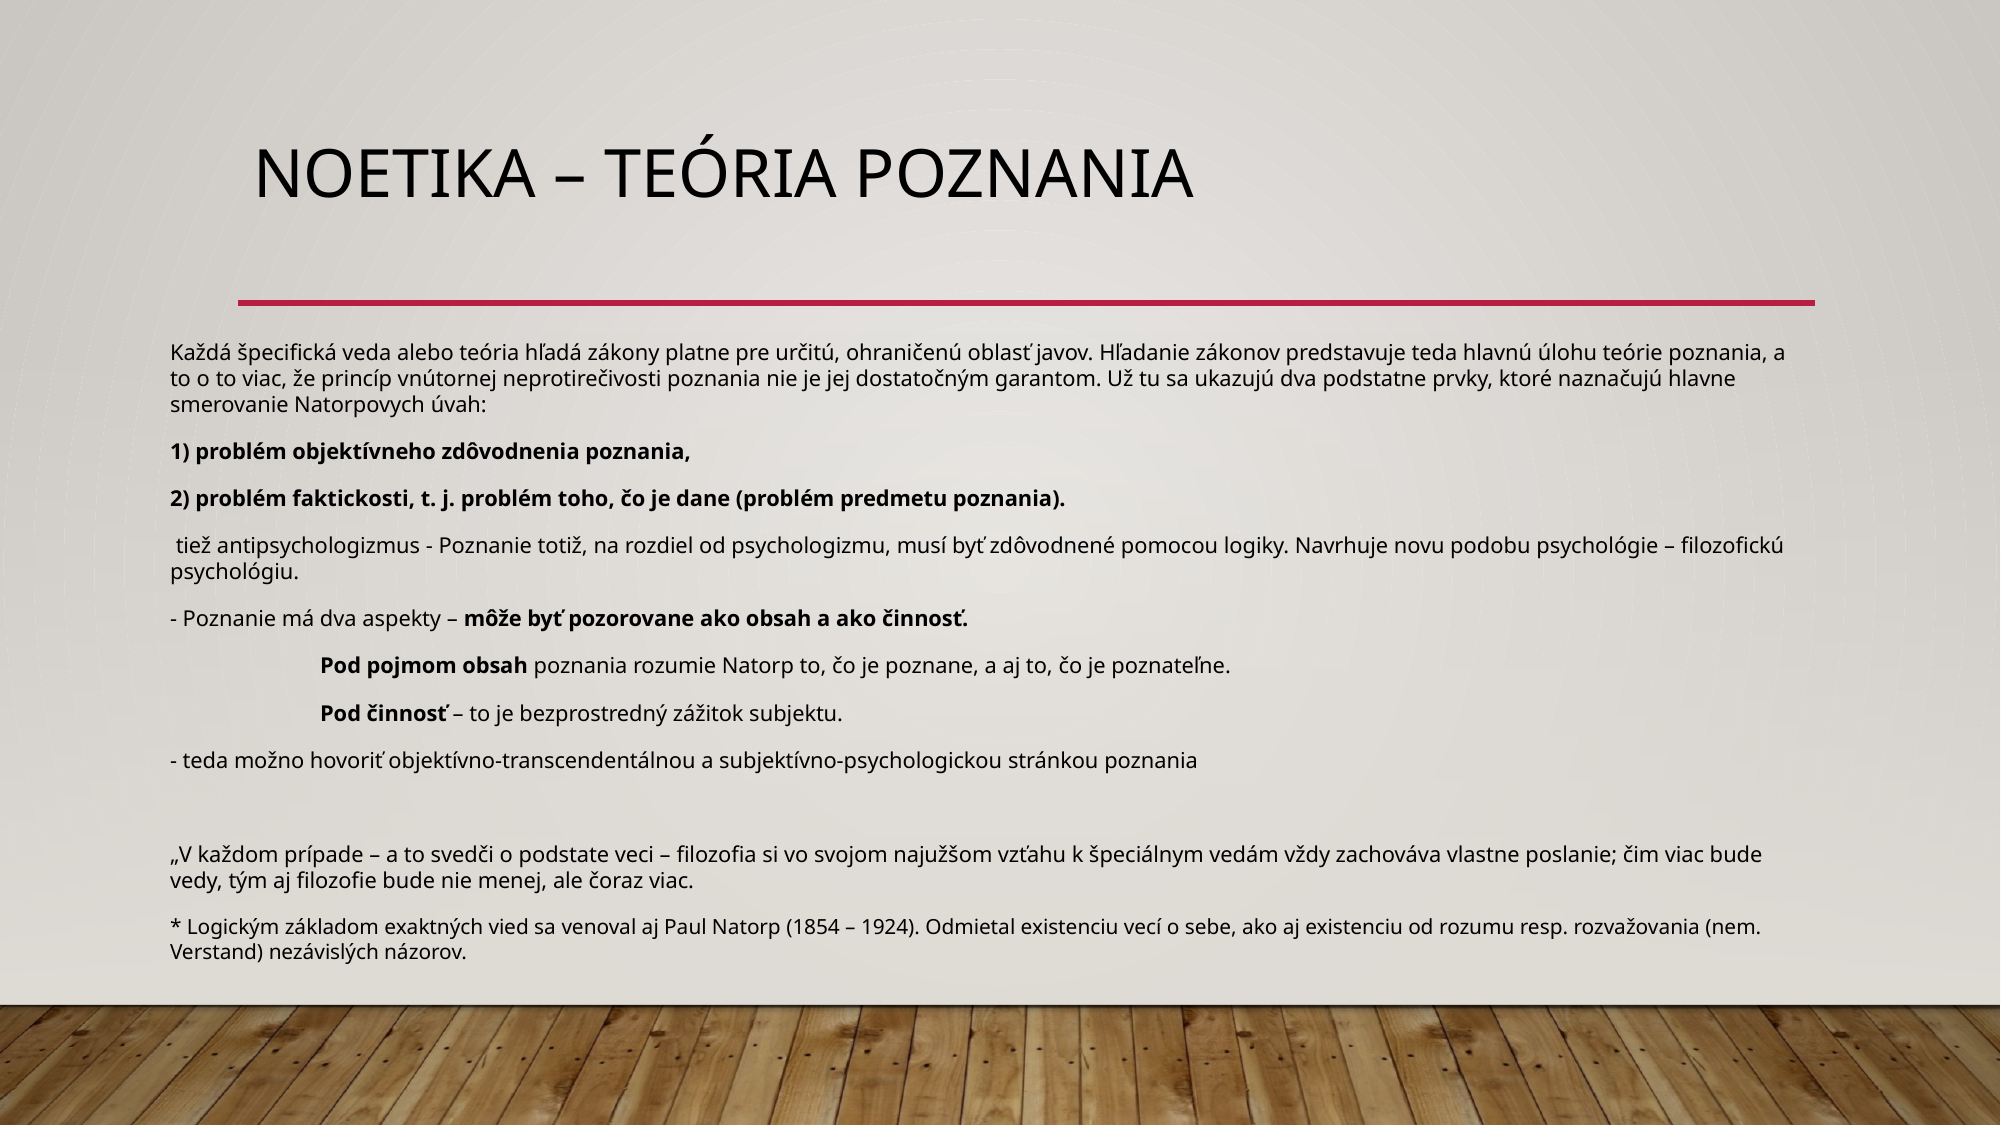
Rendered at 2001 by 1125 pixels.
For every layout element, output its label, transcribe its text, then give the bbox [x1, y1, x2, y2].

list Každá špecifická veda alebo teória hľadá zákony platne pre určitú, ohraničenú oblasť javov. Hľadanie zákonov predstavuje teda hlavnú úlohu teórie poznania, a to o to viac, že princíp vnútornej neprotirečivosti poznania nie je jej dostatočným garantom. Už tu sa ukazujú dva podstatne prvky, ktoré naznačujú hlavne smerovanie Natorpovych úvah: 1) problém objektívneho zdôvodnenia poznania, 2) problém faktickosti, t. j. problém toho, čo je dane (problém predmetu poznania). tiež antipsychologizmus - Poznanie totiž, na rozdiel od psychologizmu, musí byť zdôvodnené pomocou logiky. Navrhuje novu podobu psychológie – filozofickú psychológiu. - Poznanie má dva aspekty – môže byť pozorovane ako obsah a ako činnosť. Pod pojmom obsah poznania rozumie Natorp to, čo je poznane, a aj to, čo je poznateľne. Pod činnosť – to je bezprostredný zážitok subjektu. - teda možno hovoriť objektívno-transcendentálnou a subjektívno-psychologickou stránkou poznania „V každom prípade – a to svedči o podstate veci – filozofia si vo svojom najužšom vzťahu k špeciálnym vedám vždy zachováva vlastne poslanie; čim viac bude vedy, tým aj filozofie bude nie menej, ale čoraz viac. * Logickým základom exaktných vied sa venoval aj Paul Natorp (1854 – 1924). Odmietal existenciu vecí o sebe, ako aj existenciu od rozumu resp. rozvažovania (nem. Verstand) nezávislých názorov. [155, 330, 1814, 897]
title Noetika – teória poznania [238, 131, 1814, 305]
picture [0, 1005, 2000, 1125]
